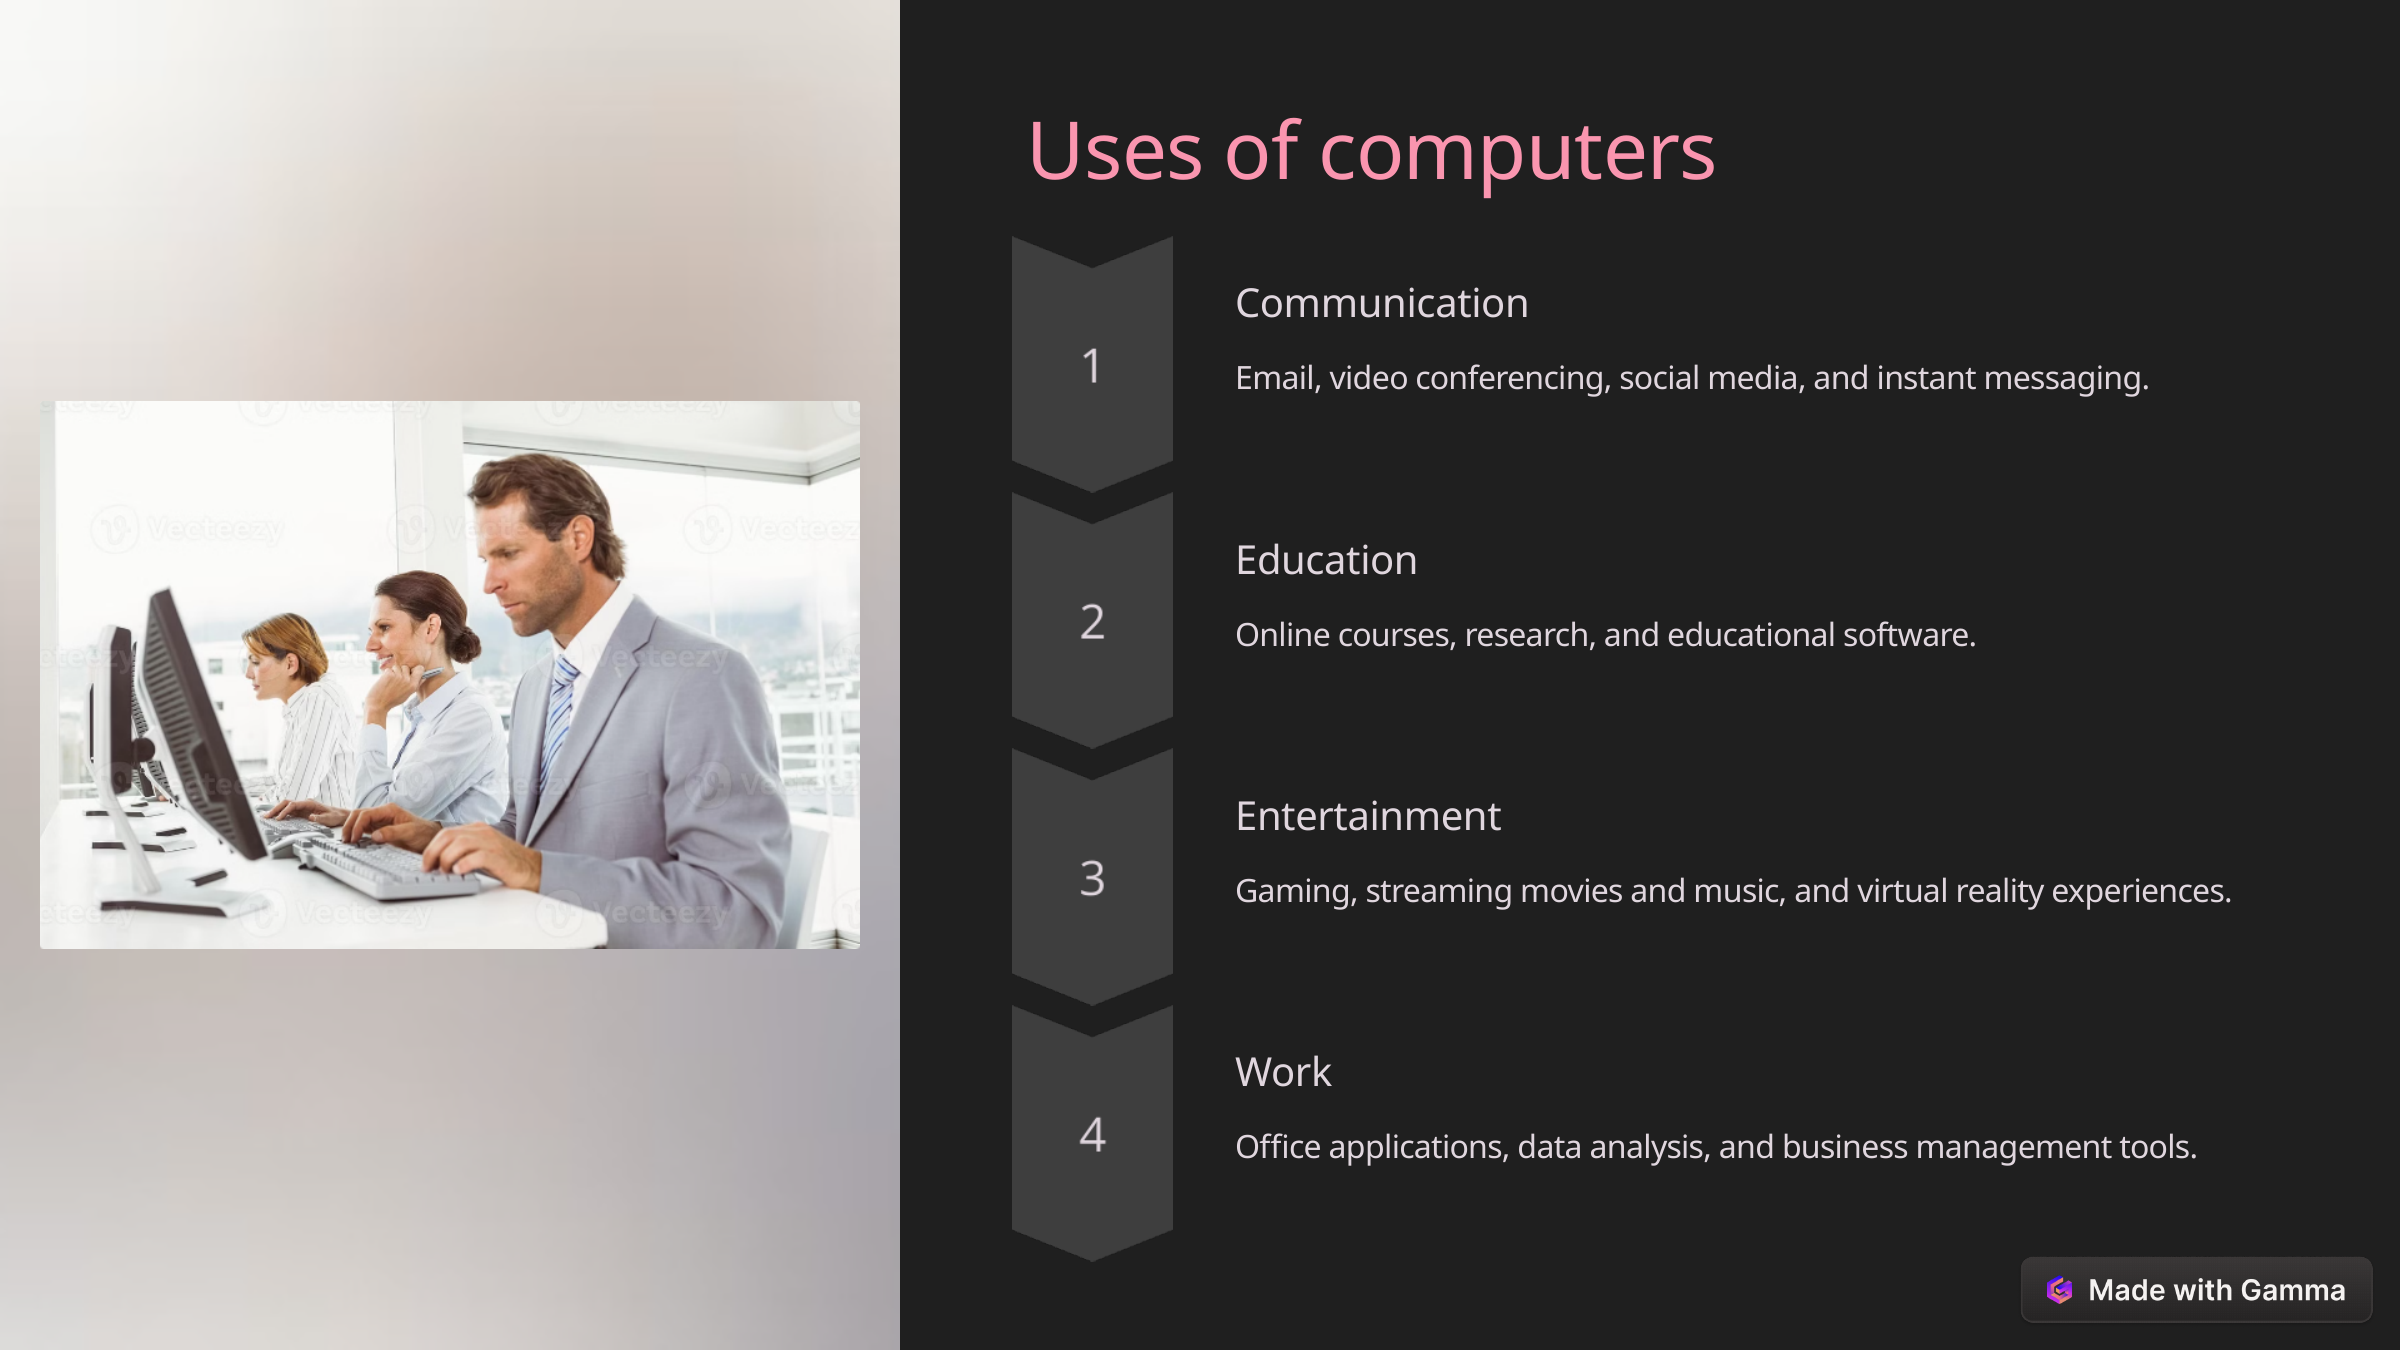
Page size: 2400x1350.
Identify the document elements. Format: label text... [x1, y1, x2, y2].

text_box Uses of computers [1012, 88, 1814, 189]
picture [0, 0, 900, 1350]
text_box Communication [1220, 268, 1621, 319]
text_box Email, video conferencing, social media, and instant messaging. [1220, 337, 2288, 389]
text_box Work [1220, 1037, 1621, 1088]
picture [2008, 1244, 2385, 1335]
text_box Online courses, research, and educational software. [1220, 593, 2288, 646]
text_box Office applications, data analysis, and business management tools. [1220, 1106, 2288, 1158]
picture [1012, 236, 1173, 1262]
text_box Gaming, streaming movies and music, and virtual reality experiences. [1220, 850, 2288, 902]
text_box Education [1220, 524, 1621, 575]
text_box Entertainment [1220, 781, 1621, 832]
text_box [900, 0, 2400, 1350]
